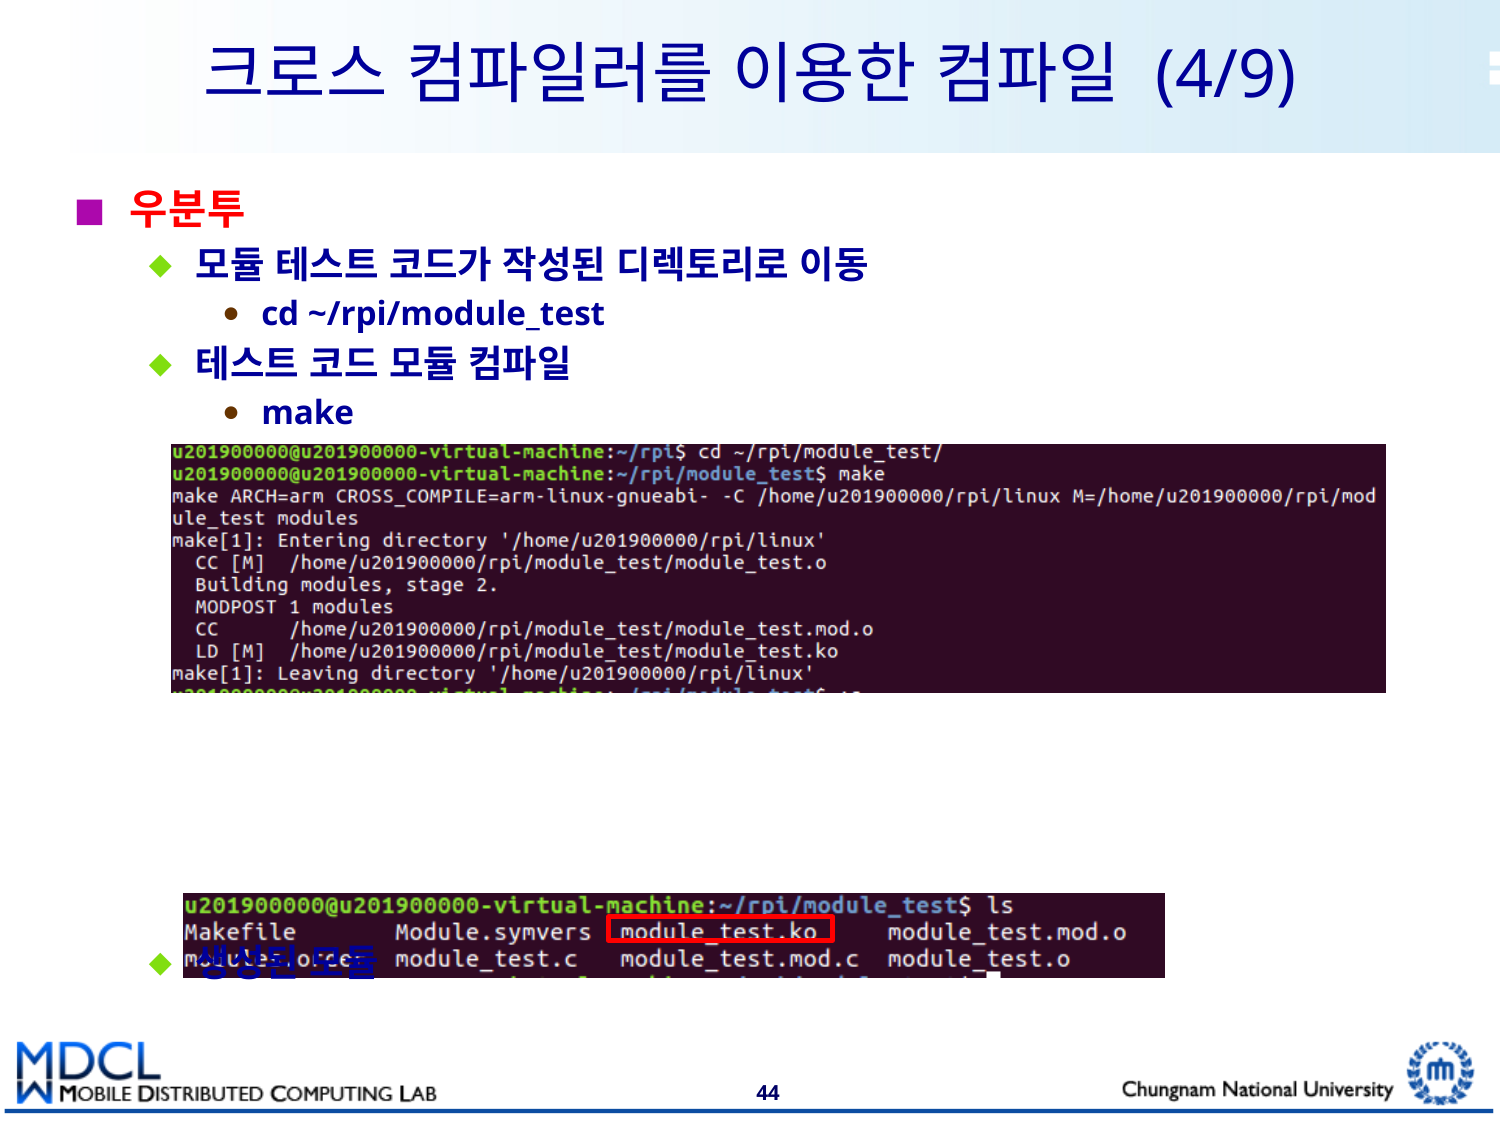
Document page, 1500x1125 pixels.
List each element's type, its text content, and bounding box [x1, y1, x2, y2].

picture [0, 0, 1500, 153]
title 크로스 컴파일러를 이용한 컴파일 (4/9) [75, 23, 1425, 129]
picture [0, 1034, 1500, 1123]
list 우분투 모듈 테스트 코드가 작성된 디렉토리로 이동 cd ~/rpi/module_test 테스트 코드 모듈 컴파일 make 생성된 모듈 [58, 175, 1441, 1008]
picture [182, 893, 1165, 978]
picture [170, 444, 1386, 693]
